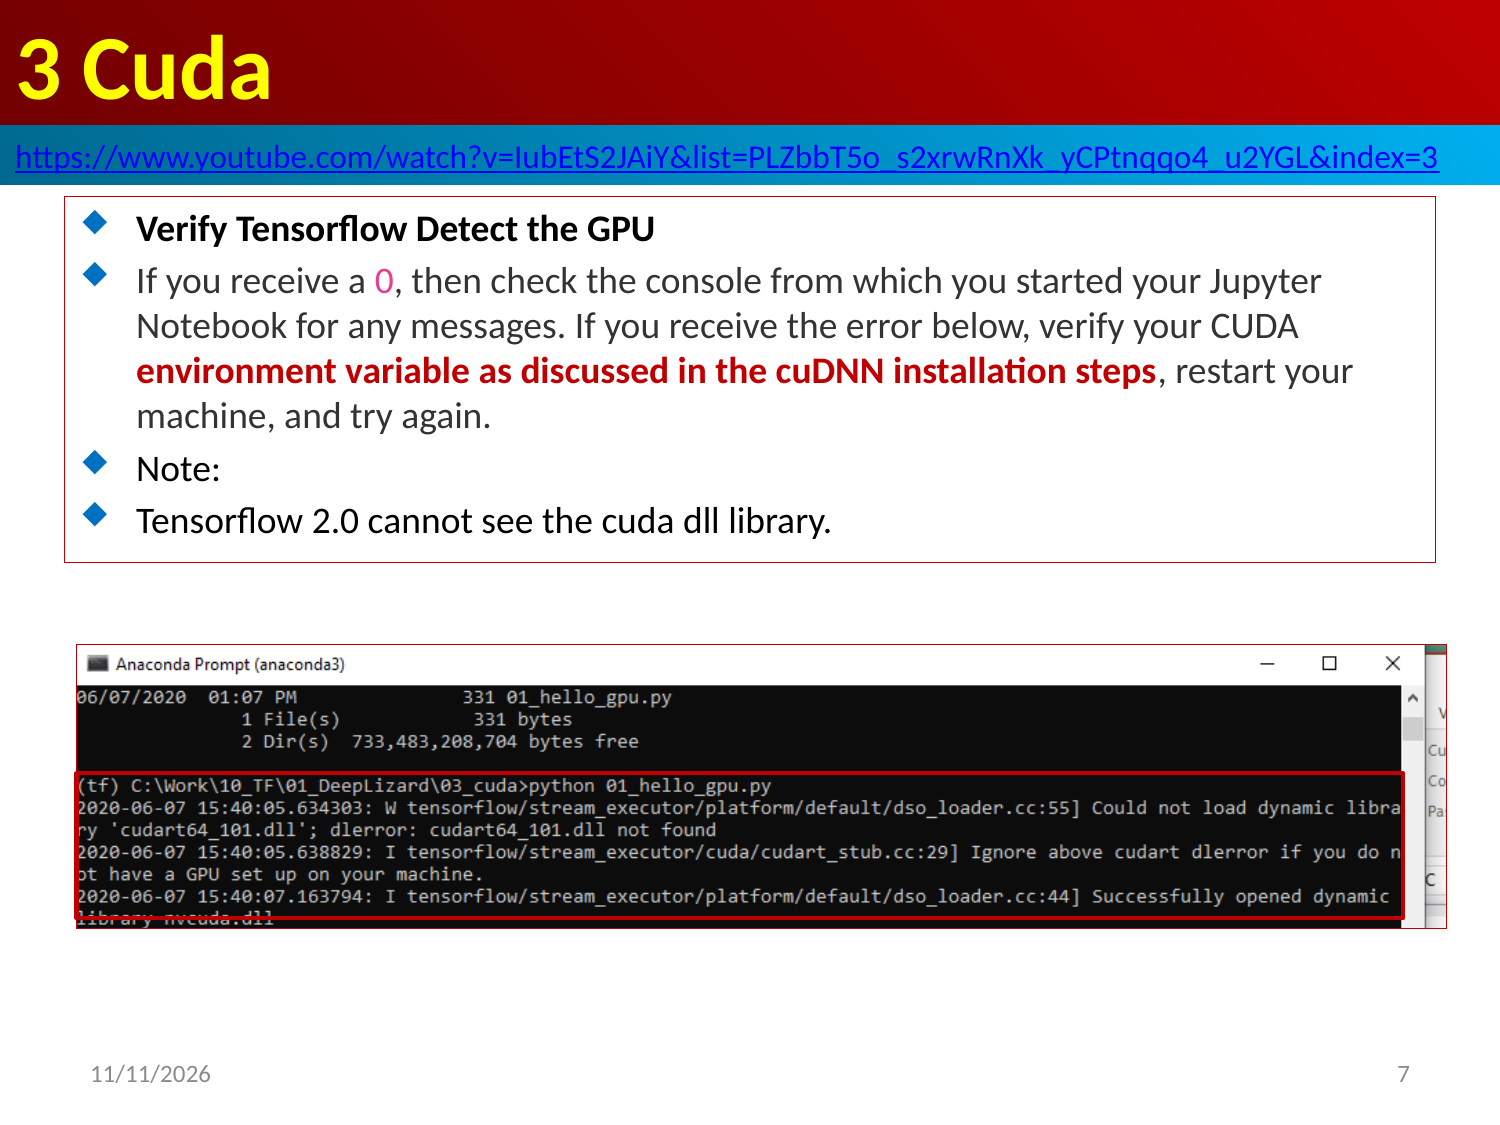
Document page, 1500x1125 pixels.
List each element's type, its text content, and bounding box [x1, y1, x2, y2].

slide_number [75, 1042, 425, 1103]
slide_number 7 [1074, 1042, 1425, 1103]
text_box https://www.youtube.com/watch?v=IubEtS2JAiY&list=PLZbbT5o_s2xrwRnXk_yCPtnqqo4_u2YGL&index=3 [0, 125, 1500, 185]
subtitle Verify Tensorflow Detect the GPU If you receive a 0, then check the console from which you started your Jupyter Notebook for any messages. If you receive the error below, verify your CUDA environment variable as discussed in the cuDNN installation steps, restart your machine, and try again. Note: Tensorflow 2.0 cannot see the cuda dll library. [64, 196, 1436, 563]
picture [76, 644, 1447, 929]
title 3 Cuda [0, 0, 1500, 125]
